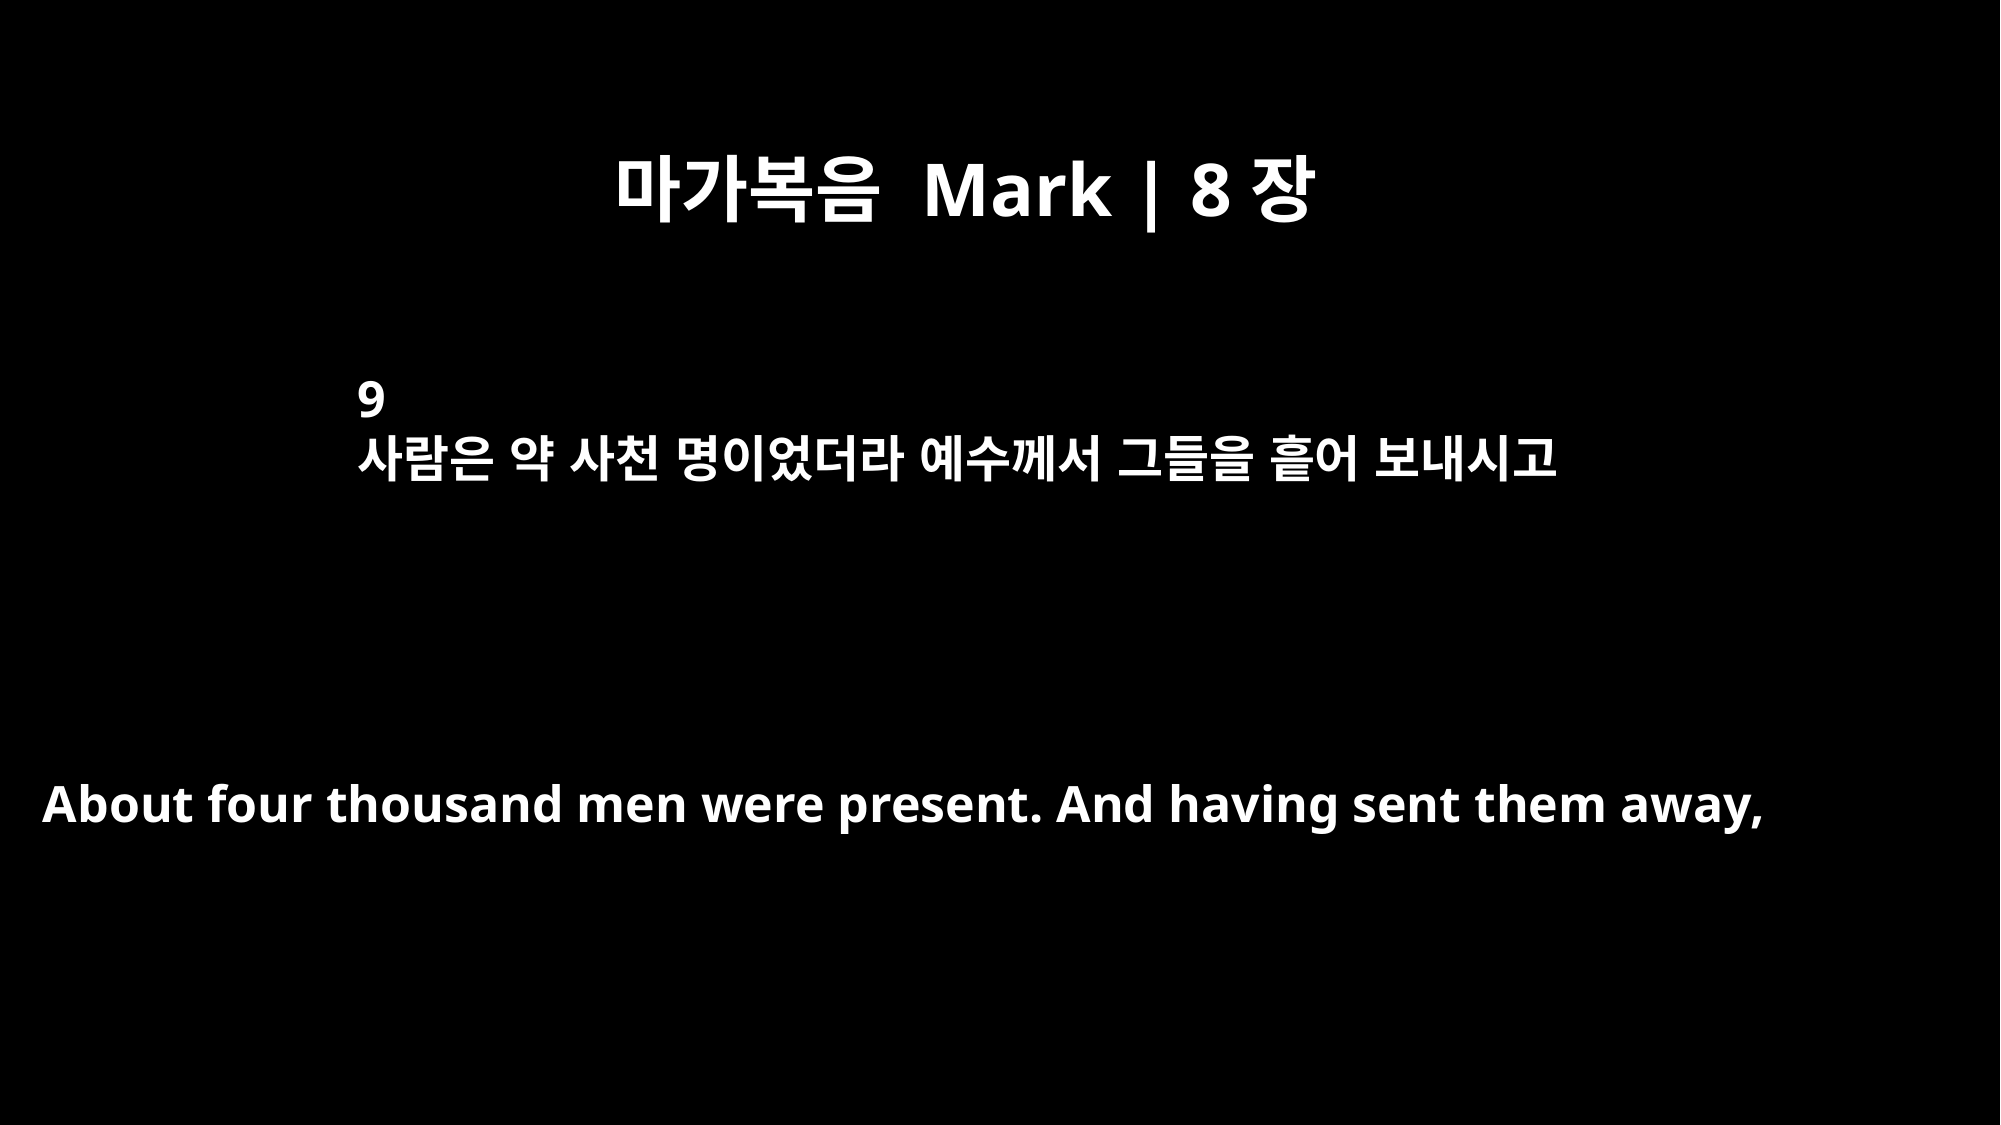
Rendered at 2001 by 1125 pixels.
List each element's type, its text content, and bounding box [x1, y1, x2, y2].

text_box 마가복음 Mark | 8장 [599, 136, 1333, 239]
text_box 9 사람은 약 사천 명이었더라 예수께서 그들을 흩어 보내시고 [342, 359, 1575, 495]
text_box About four thousand men were present. And having sent them away, [28, 764, 1780, 840]
